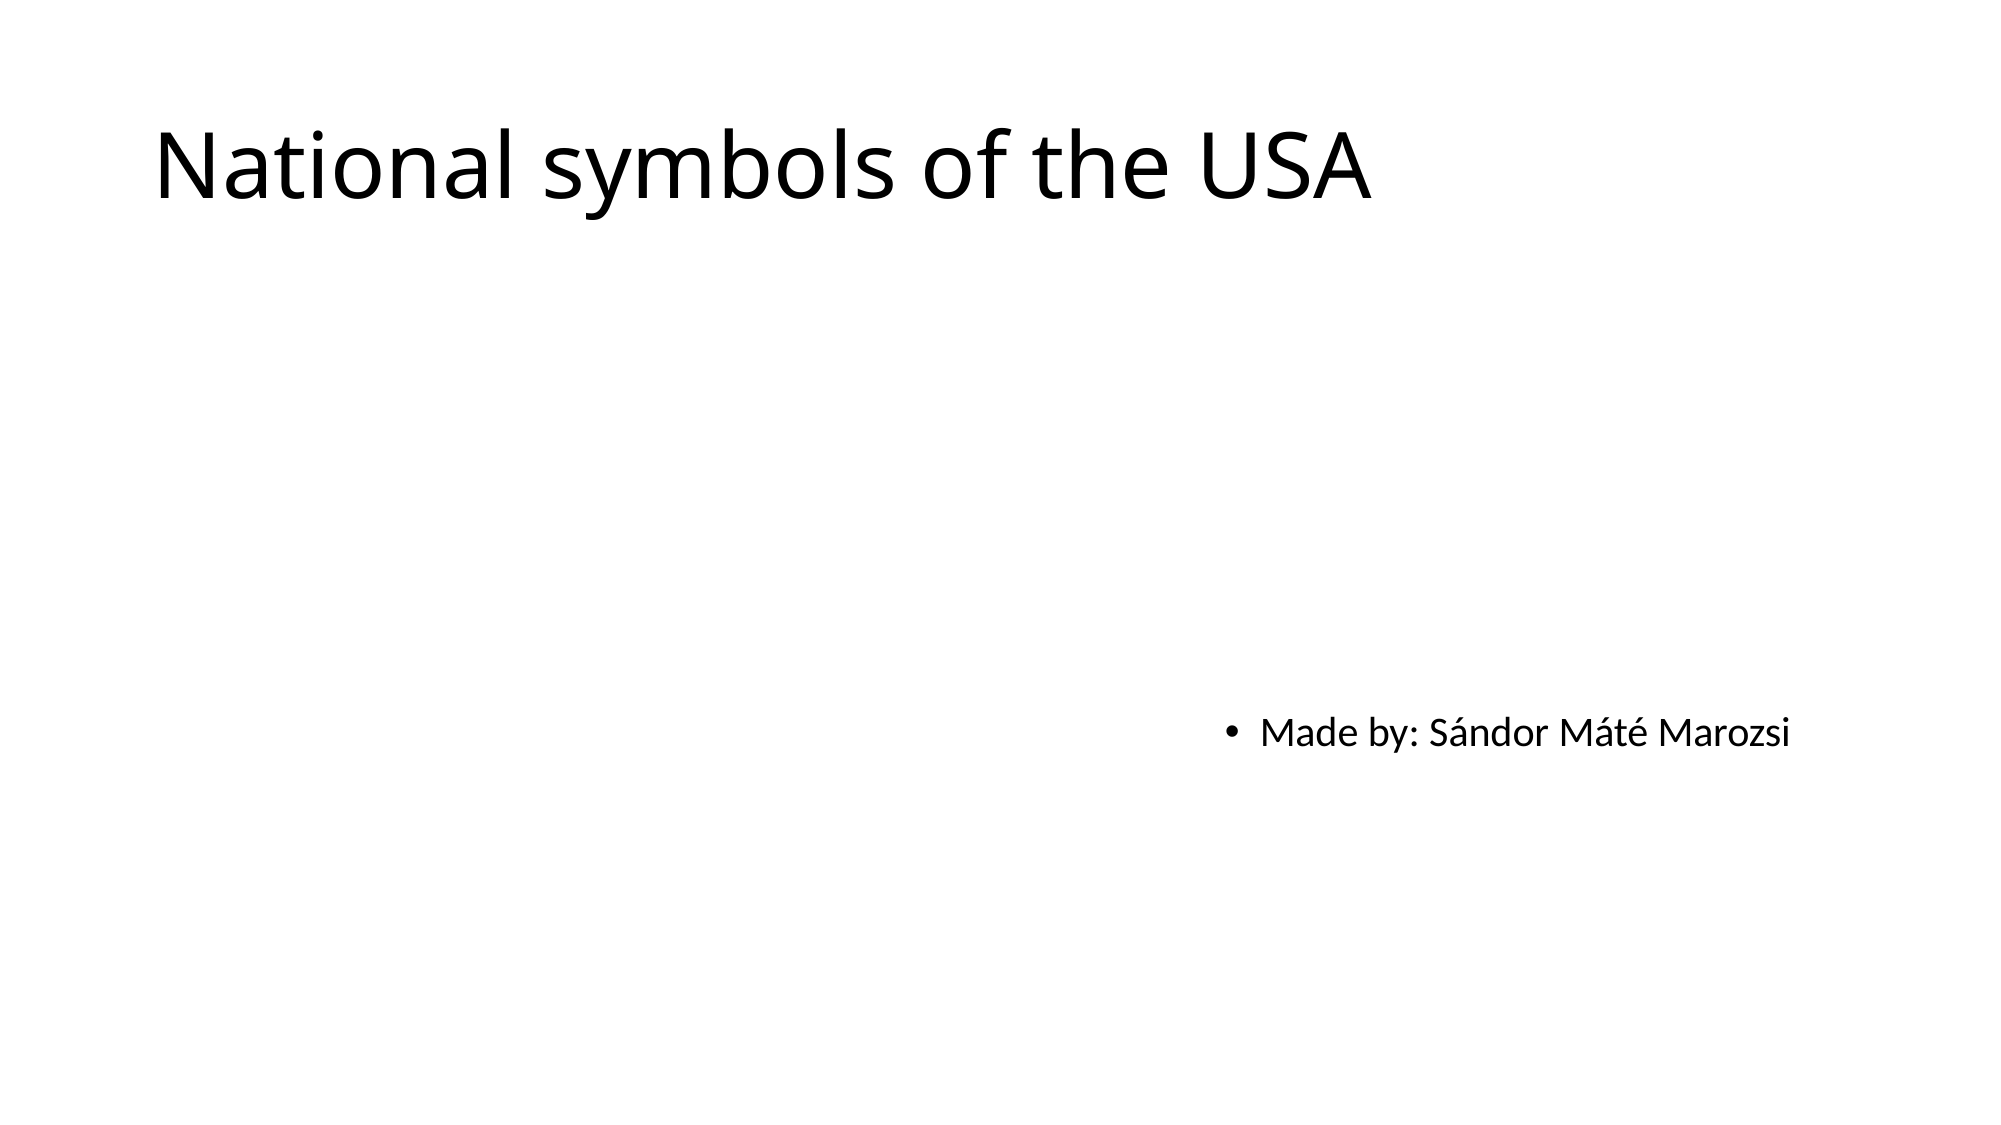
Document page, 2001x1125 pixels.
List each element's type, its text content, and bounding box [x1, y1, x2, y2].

title National symbols of the USA [137, 59, 1863, 278]
list Made by: Sándor Máté Marozsi [1210, 703, 1863, 784]
